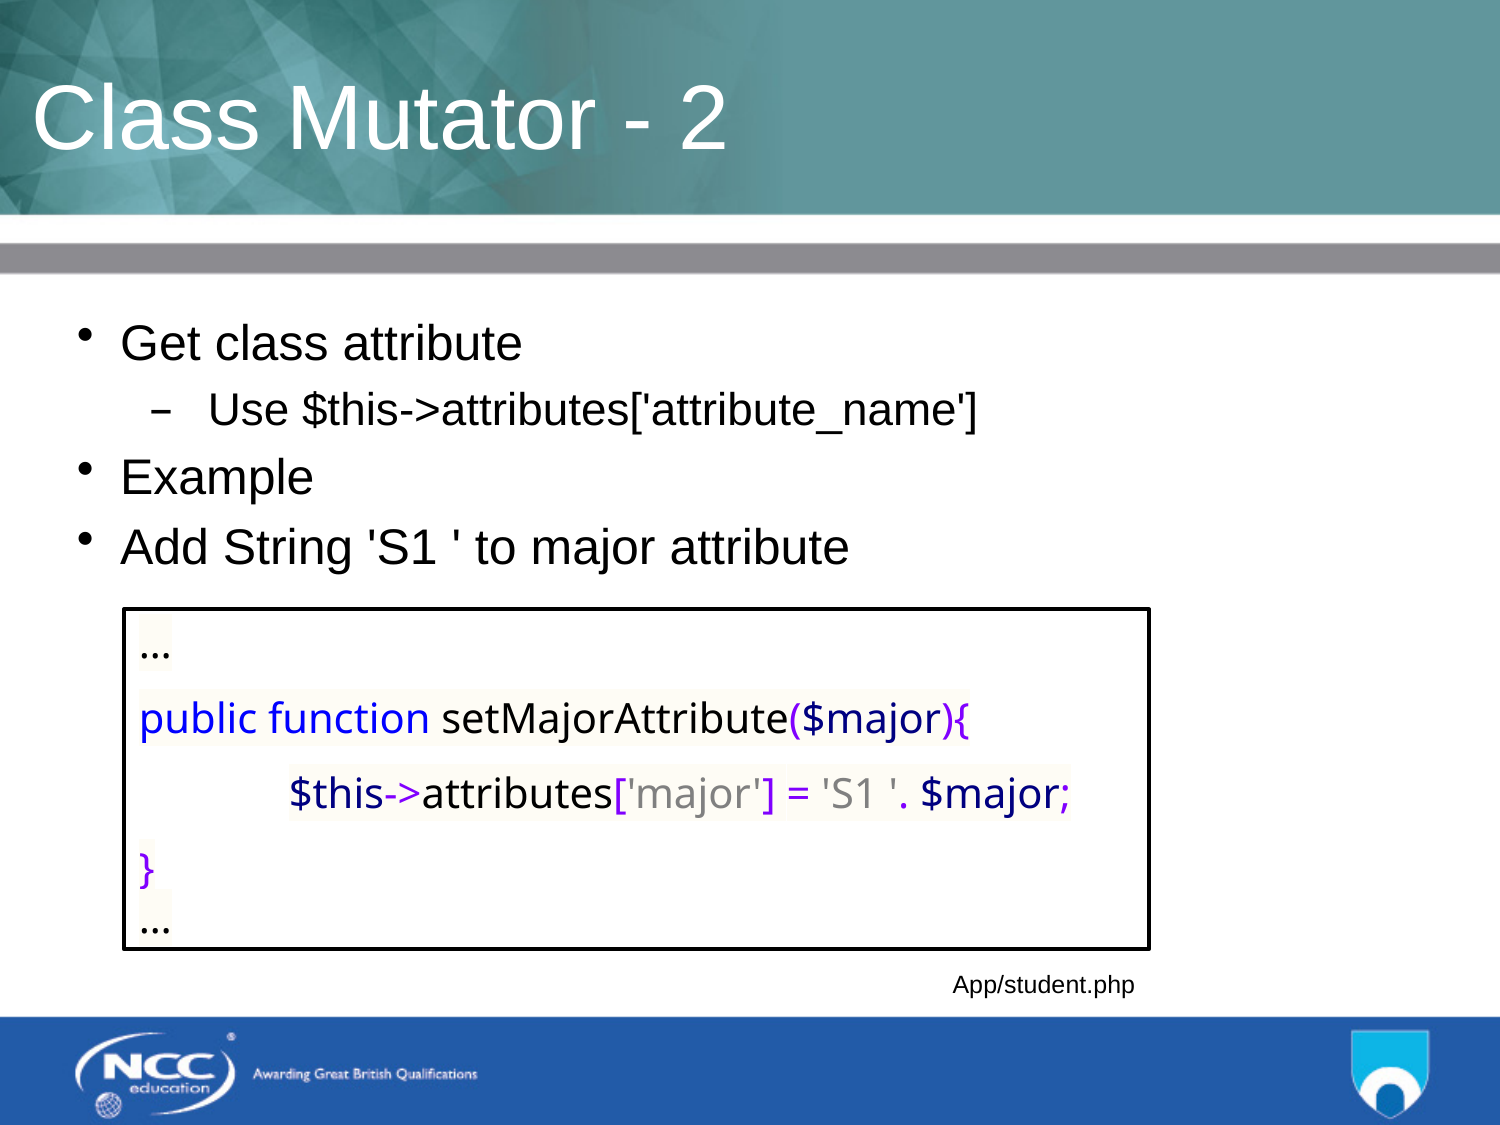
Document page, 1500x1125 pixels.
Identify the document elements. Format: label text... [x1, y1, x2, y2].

picture [0, 0, 1500, 1125]
title Class Mutator - 2 [16, 19, 1459, 207]
text_box … public function setMajorAttribute($major){ $this->attributes['major'] = 'S1 '. $major; } … [122, 607, 1151, 951]
text_box App/student.php [903, 961, 1185, 1007]
list Get class attribute Use $this->attributes['attribute_name'] Example Add String 'S1 ' to major attribute [17, 302, 1471, 1012]
